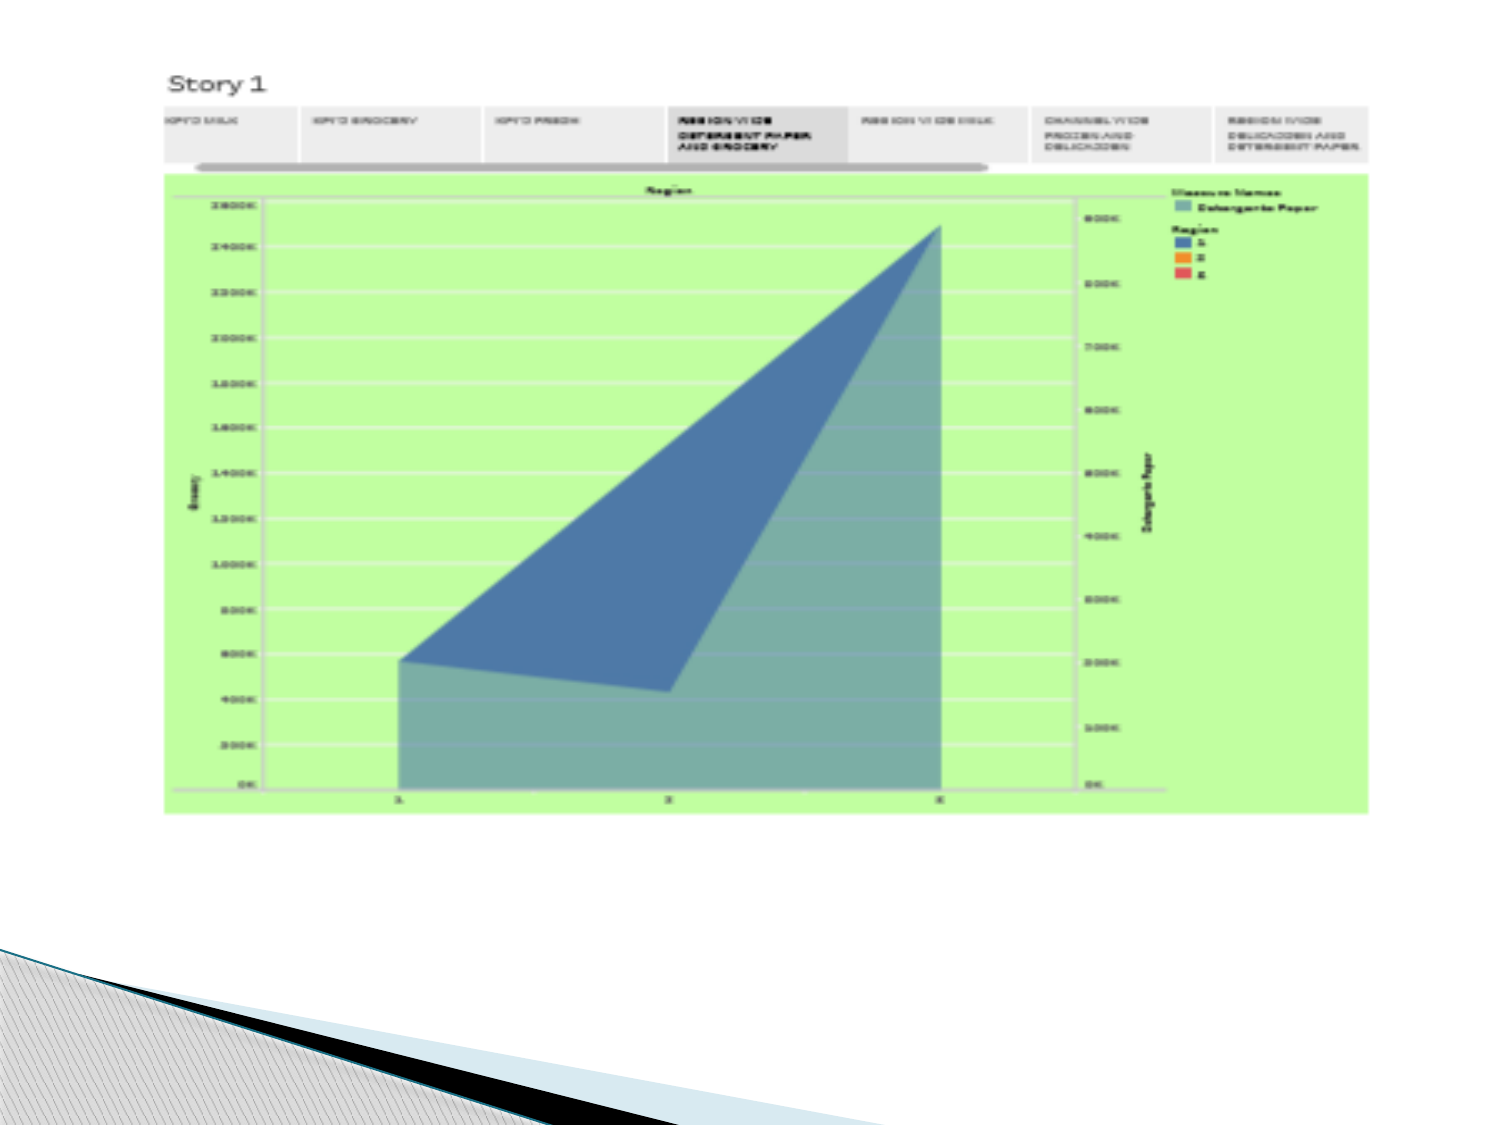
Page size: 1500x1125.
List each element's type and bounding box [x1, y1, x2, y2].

picture [112, 37, 1413, 858]
